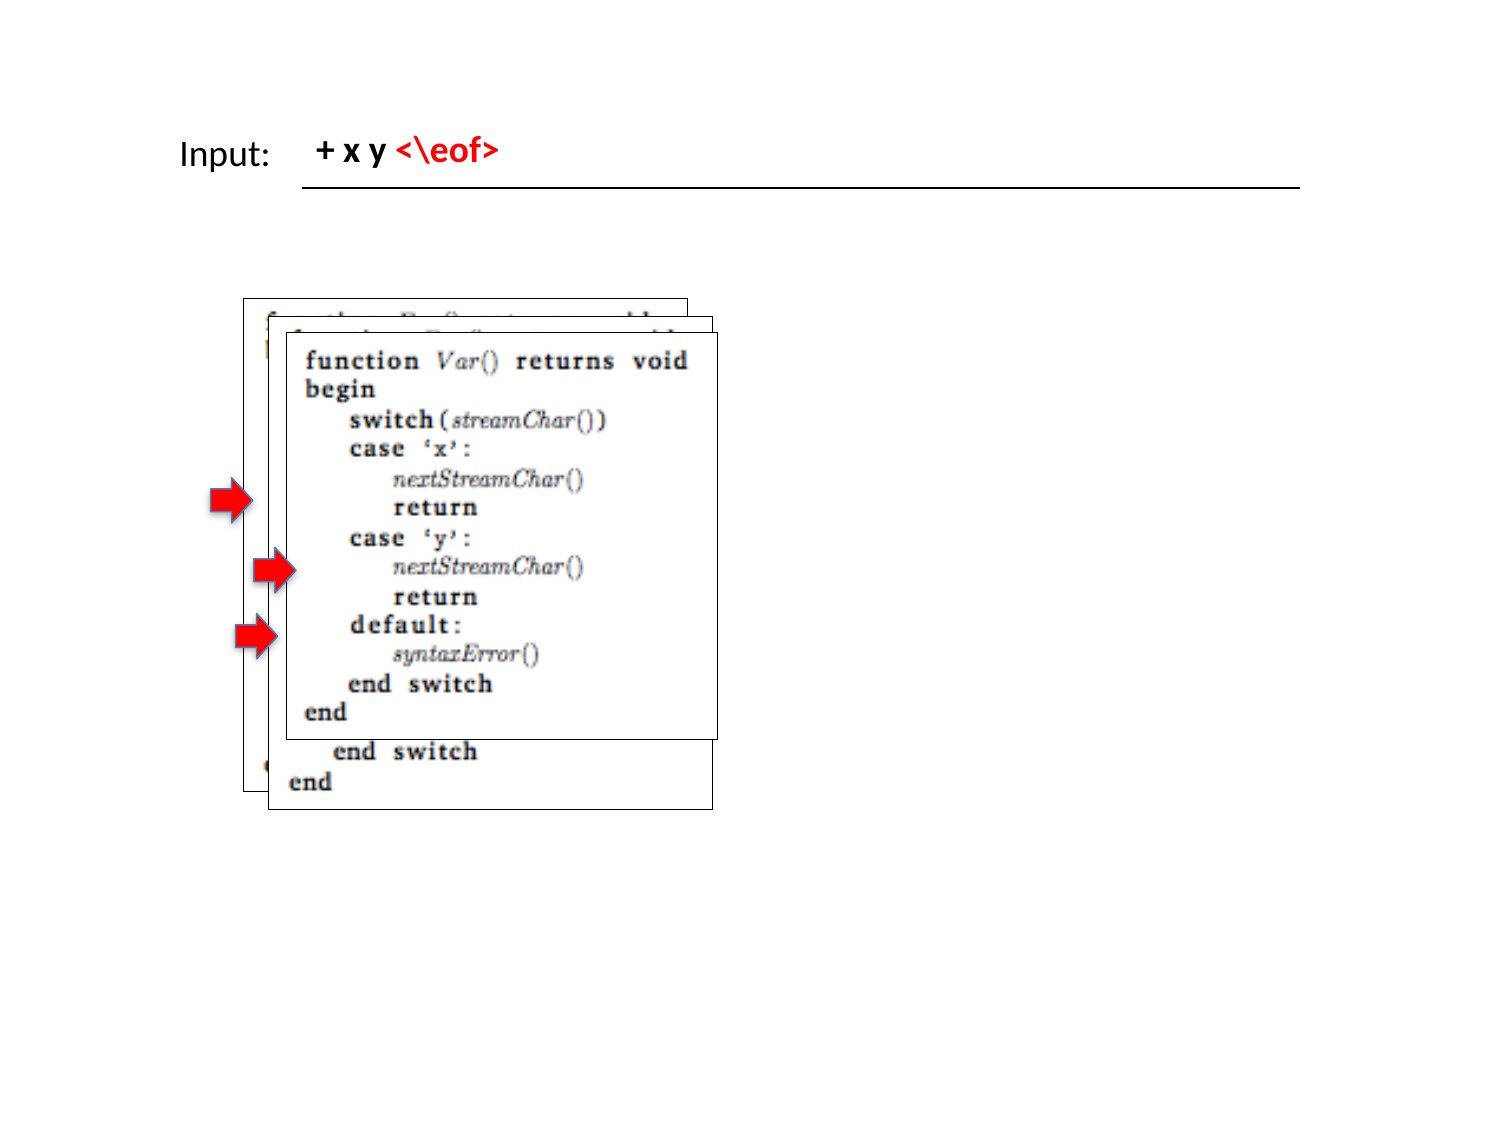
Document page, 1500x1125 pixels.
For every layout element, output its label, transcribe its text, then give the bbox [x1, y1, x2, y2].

text_box Input: [164, 121, 286, 182]
text_box [234, 624, 238, 649]
text_box [209, 476, 238, 524]
table_header + x y <\eof> [302, 128, 1300, 187]
picture [243, 297, 718, 810]
